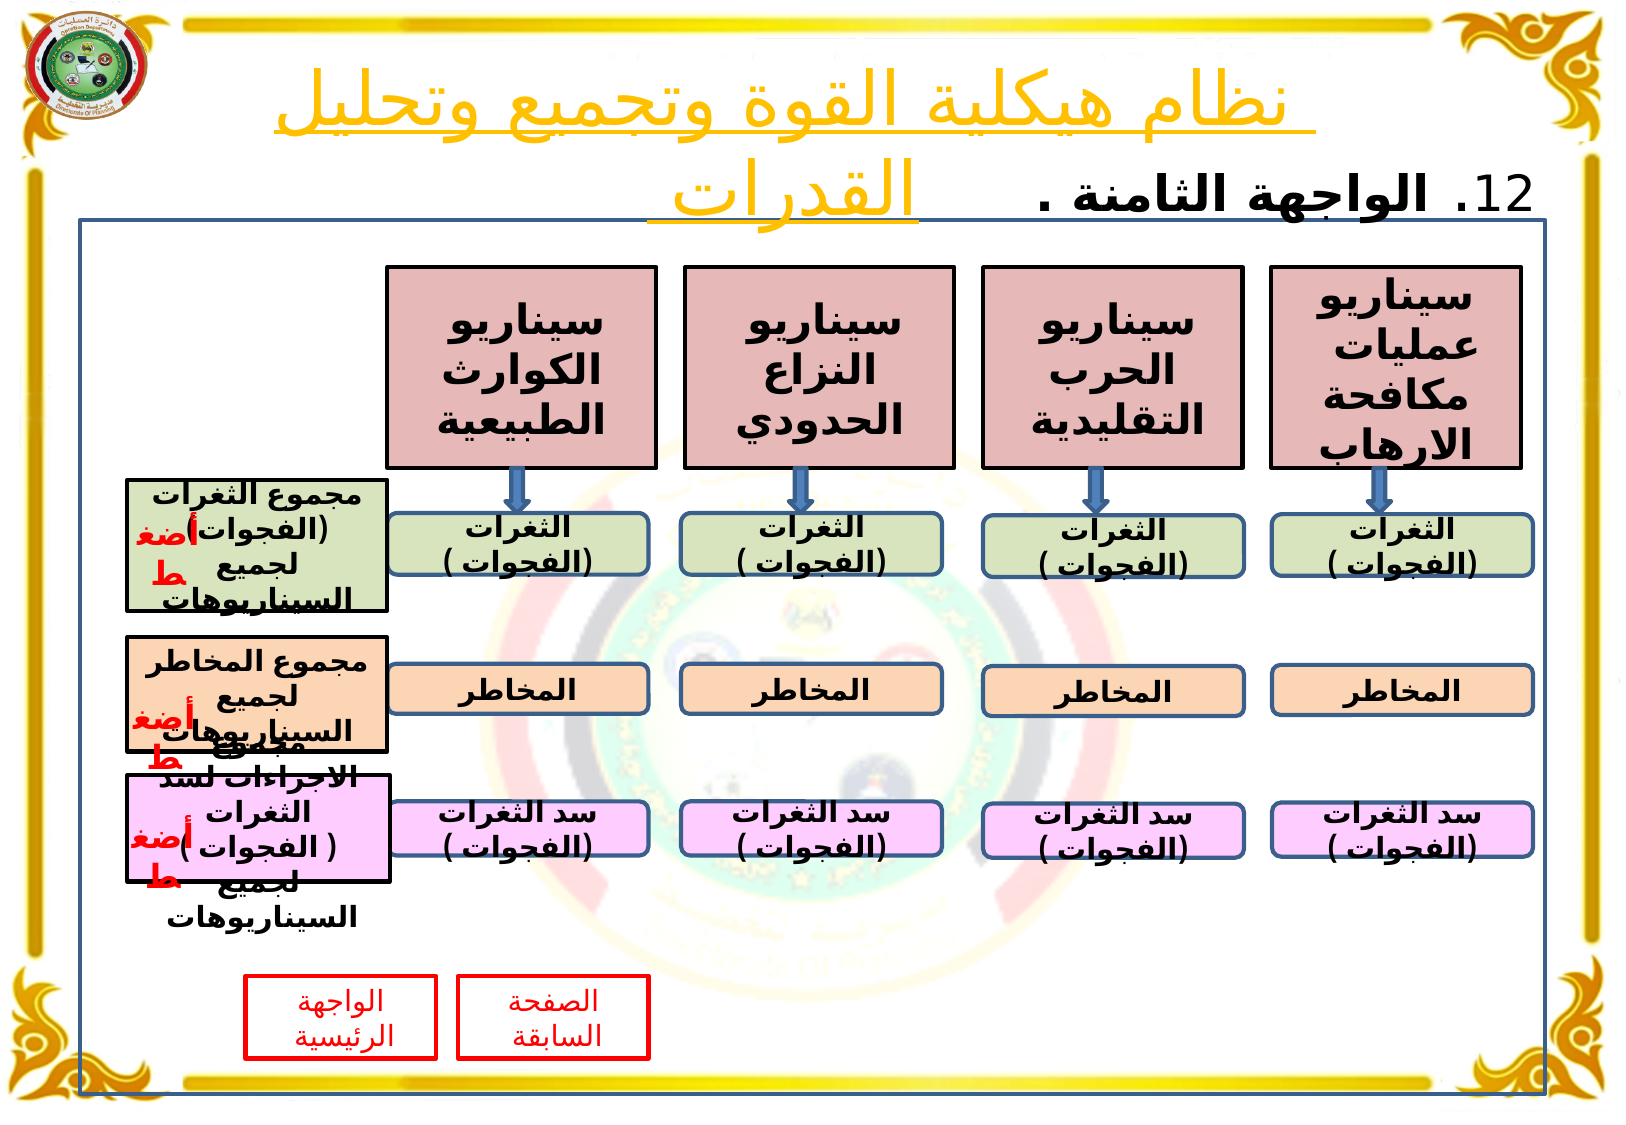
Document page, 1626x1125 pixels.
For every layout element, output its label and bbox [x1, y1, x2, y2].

picture [0, 0, 1625, 1125]
text_box [108, 479, 388, 611]
text_box [103, 774, 390, 882]
text_box [104, 637, 388, 773]
text_box [386, 512, 1534, 858]
text_box [387, 266, 1522, 469]
